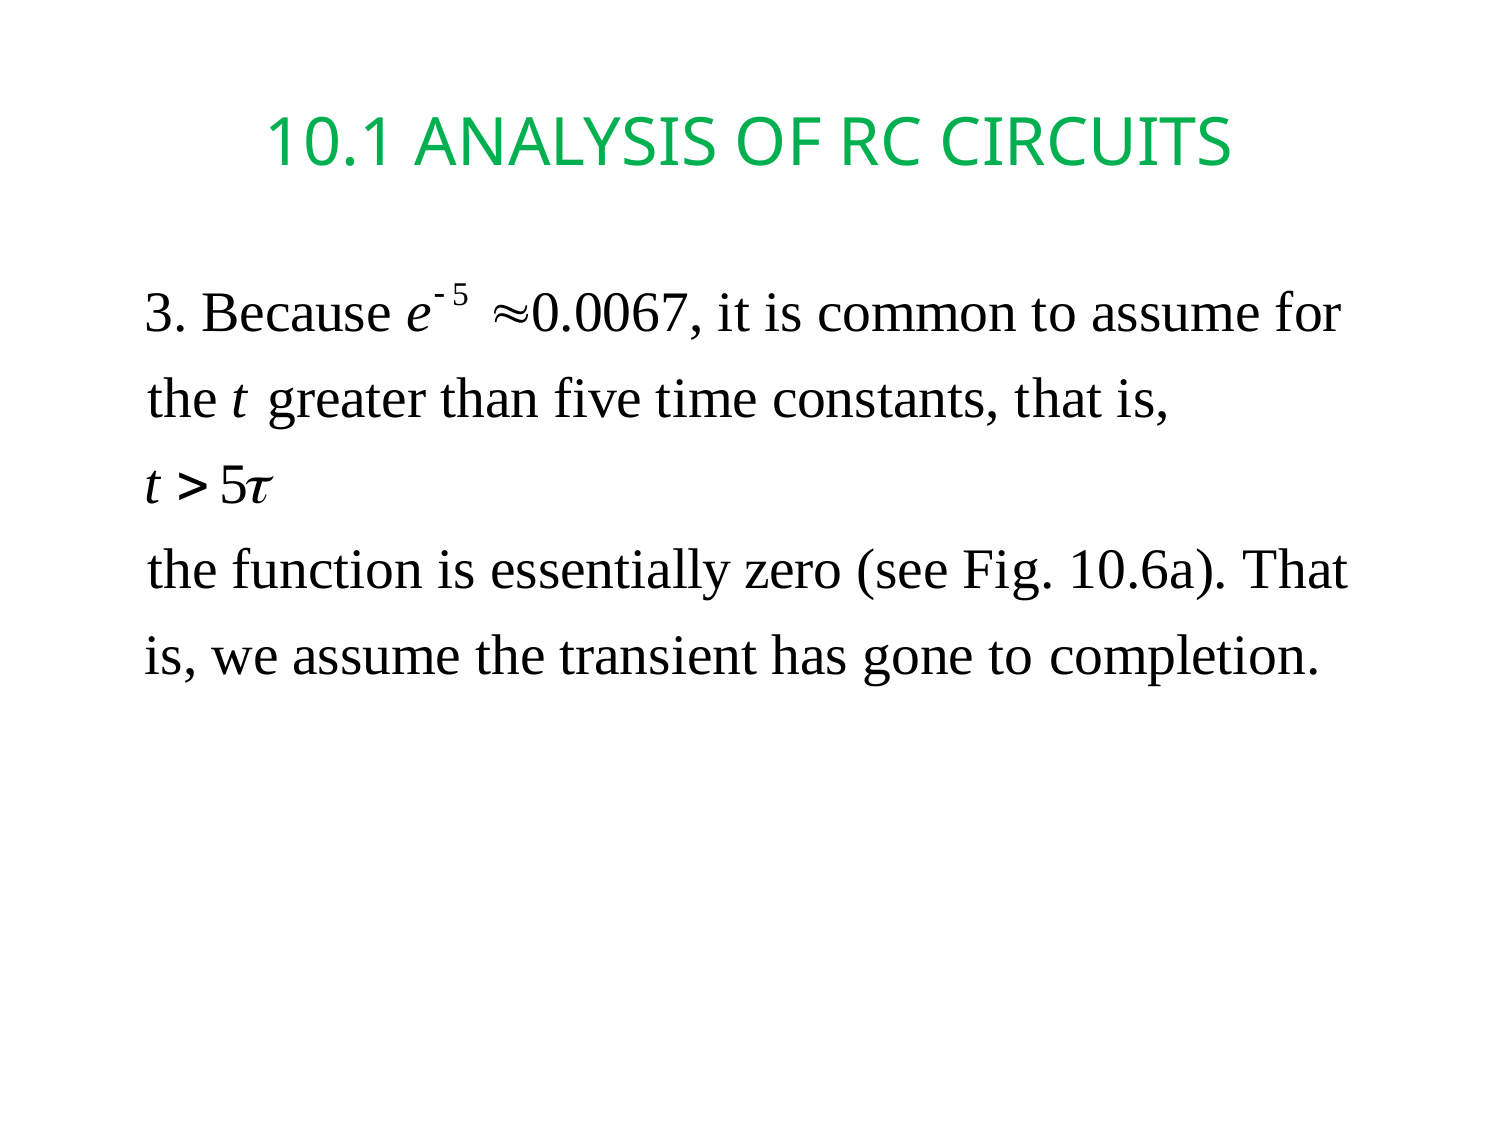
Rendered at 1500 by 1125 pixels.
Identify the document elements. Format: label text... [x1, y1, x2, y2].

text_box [137, 269, 1377, 699]
title 10.1 ANALYSIS OF RC CIRCUITS [75, 45, 1425, 233]
